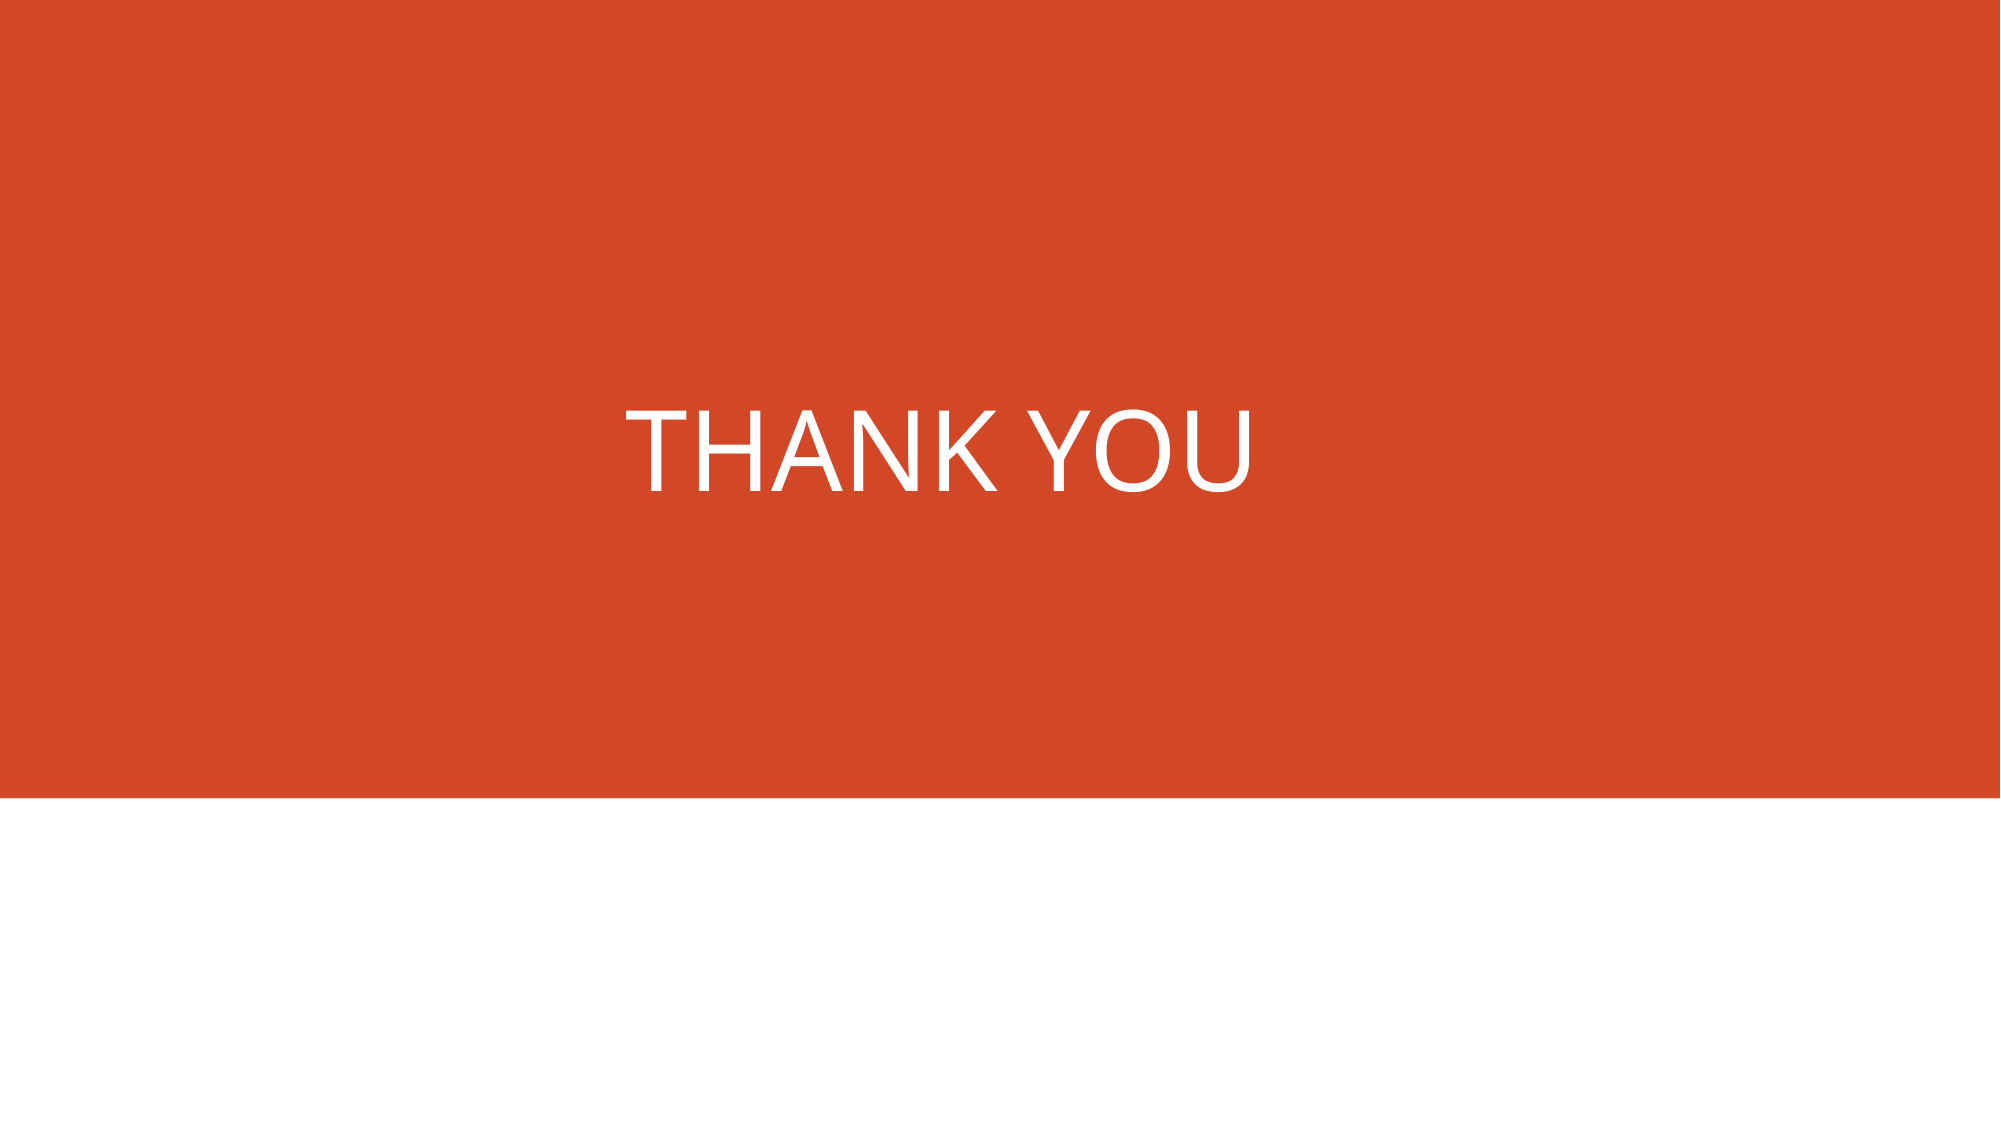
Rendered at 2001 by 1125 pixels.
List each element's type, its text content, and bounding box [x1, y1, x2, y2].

title THANK YOU [610, 129, 2000, 522]
